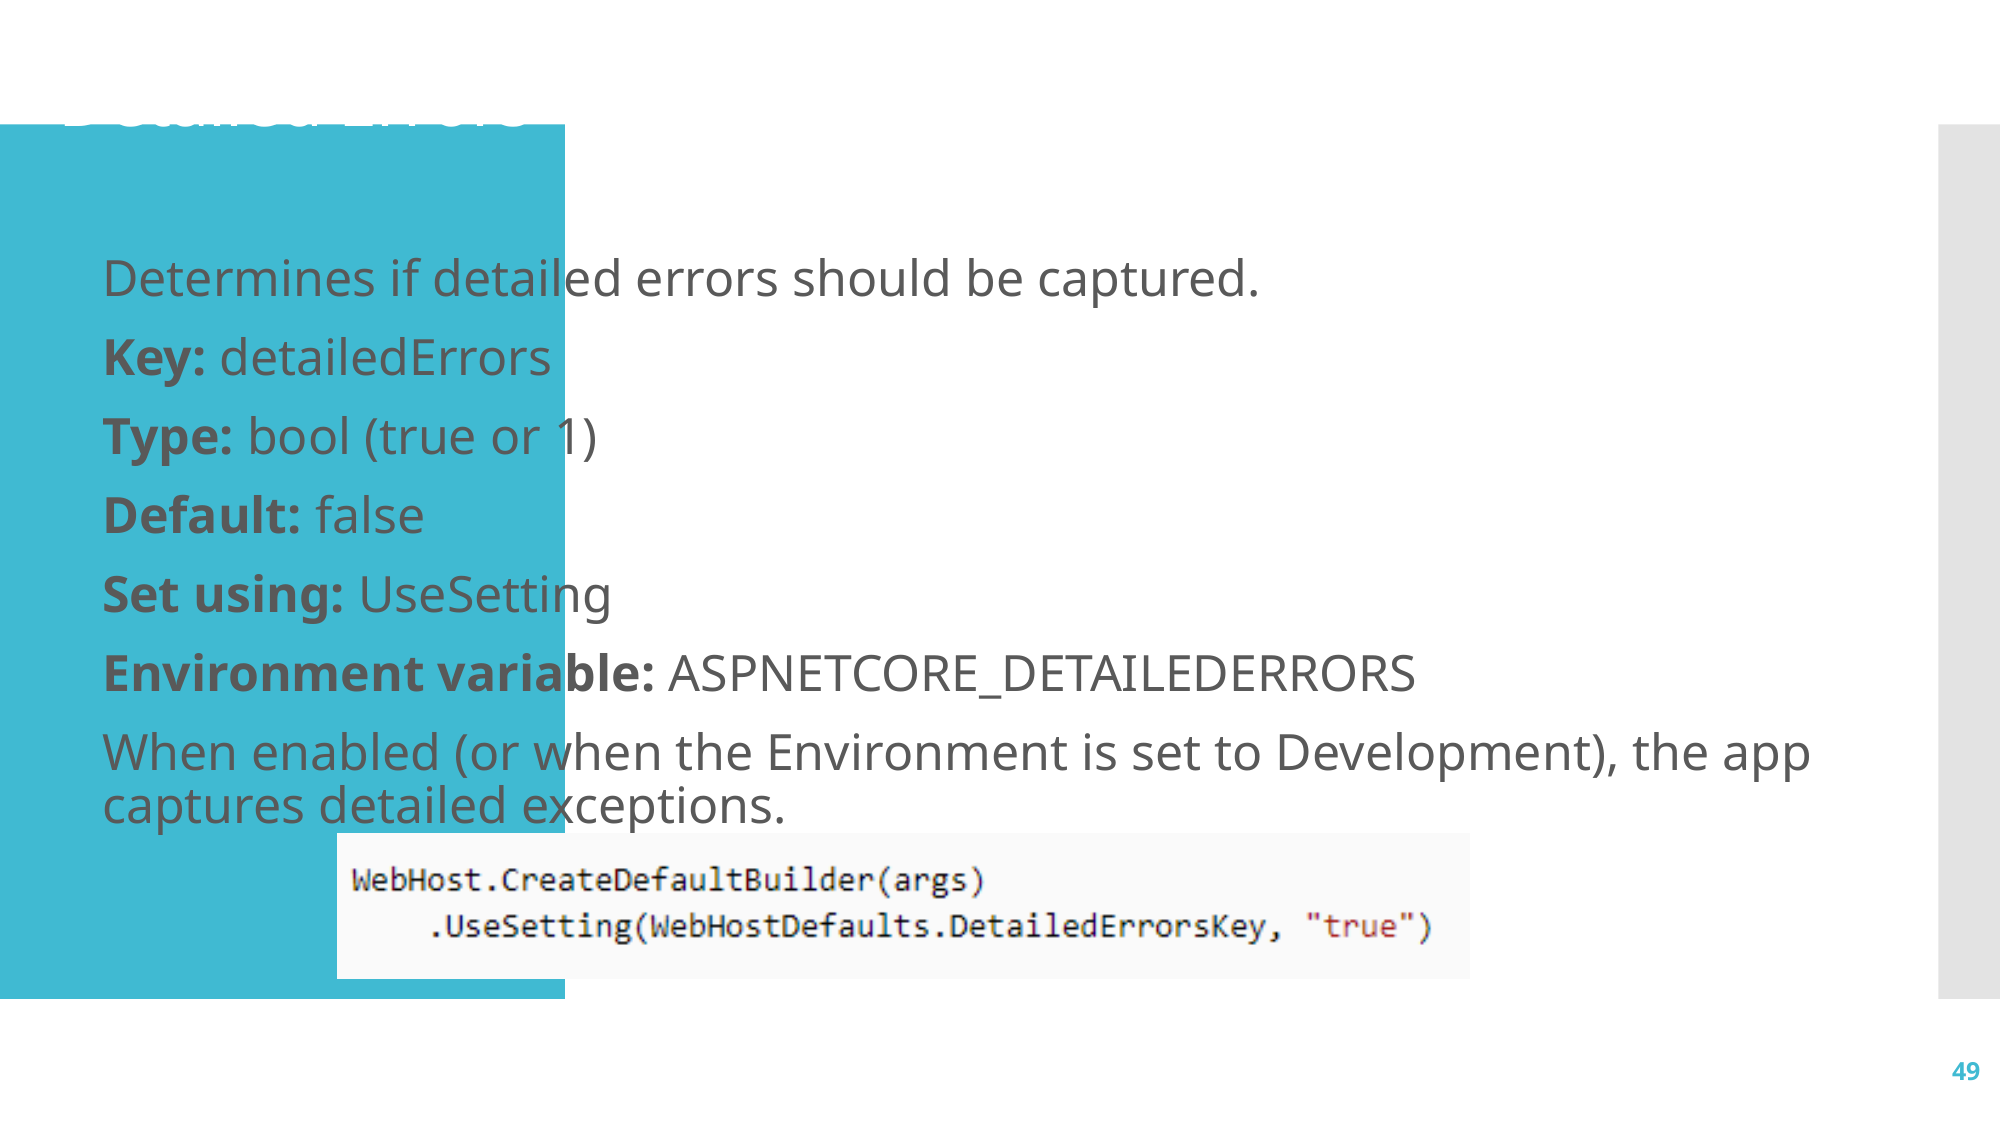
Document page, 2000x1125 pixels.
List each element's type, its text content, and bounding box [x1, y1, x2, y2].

title Detailed Errors [43, 59, 1869, 150]
picture [337, 833, 1470, 980]
list Determines if detailed errors should be captured. Key: detailedErrors Type: bool (true or 1) Default: false Set using: UseSetting Environment variable: ASPNETCORE_DETAILEDERRORS When enabled (or when the Environment is set to Development), the app captures detailed exceptions. [87, 181, 1913, 907]
slide_number 49 [1744, 1042, 1996, 1103]
